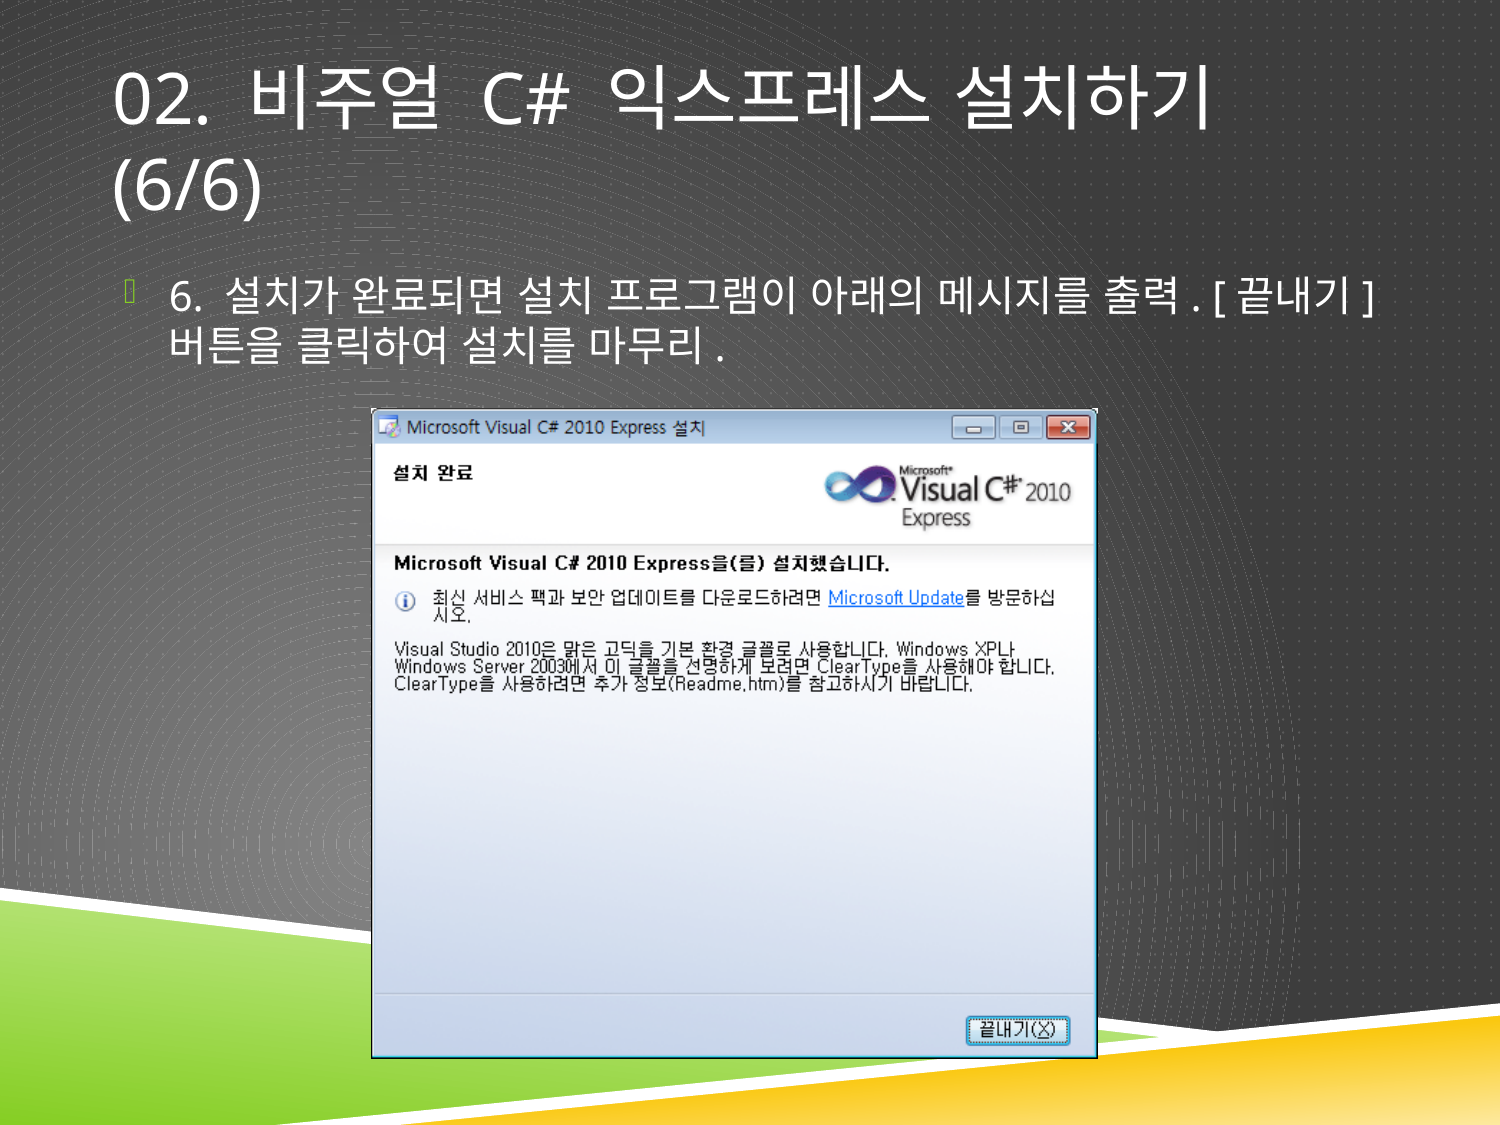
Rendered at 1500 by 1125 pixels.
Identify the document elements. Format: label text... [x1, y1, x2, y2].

title 02. 비주얼 C# 익스프레스 설치하기 (6/6) [112, 45, 1388, 233]
picture [371, 408, 1098, 1059]
list 6. 설치가 완료되면 설치 프로그램이 아래의 메시지를 출력. [끝내기] 버튼을 클릭하여 설치를 마무리. [112, 262, 1388, 875]
